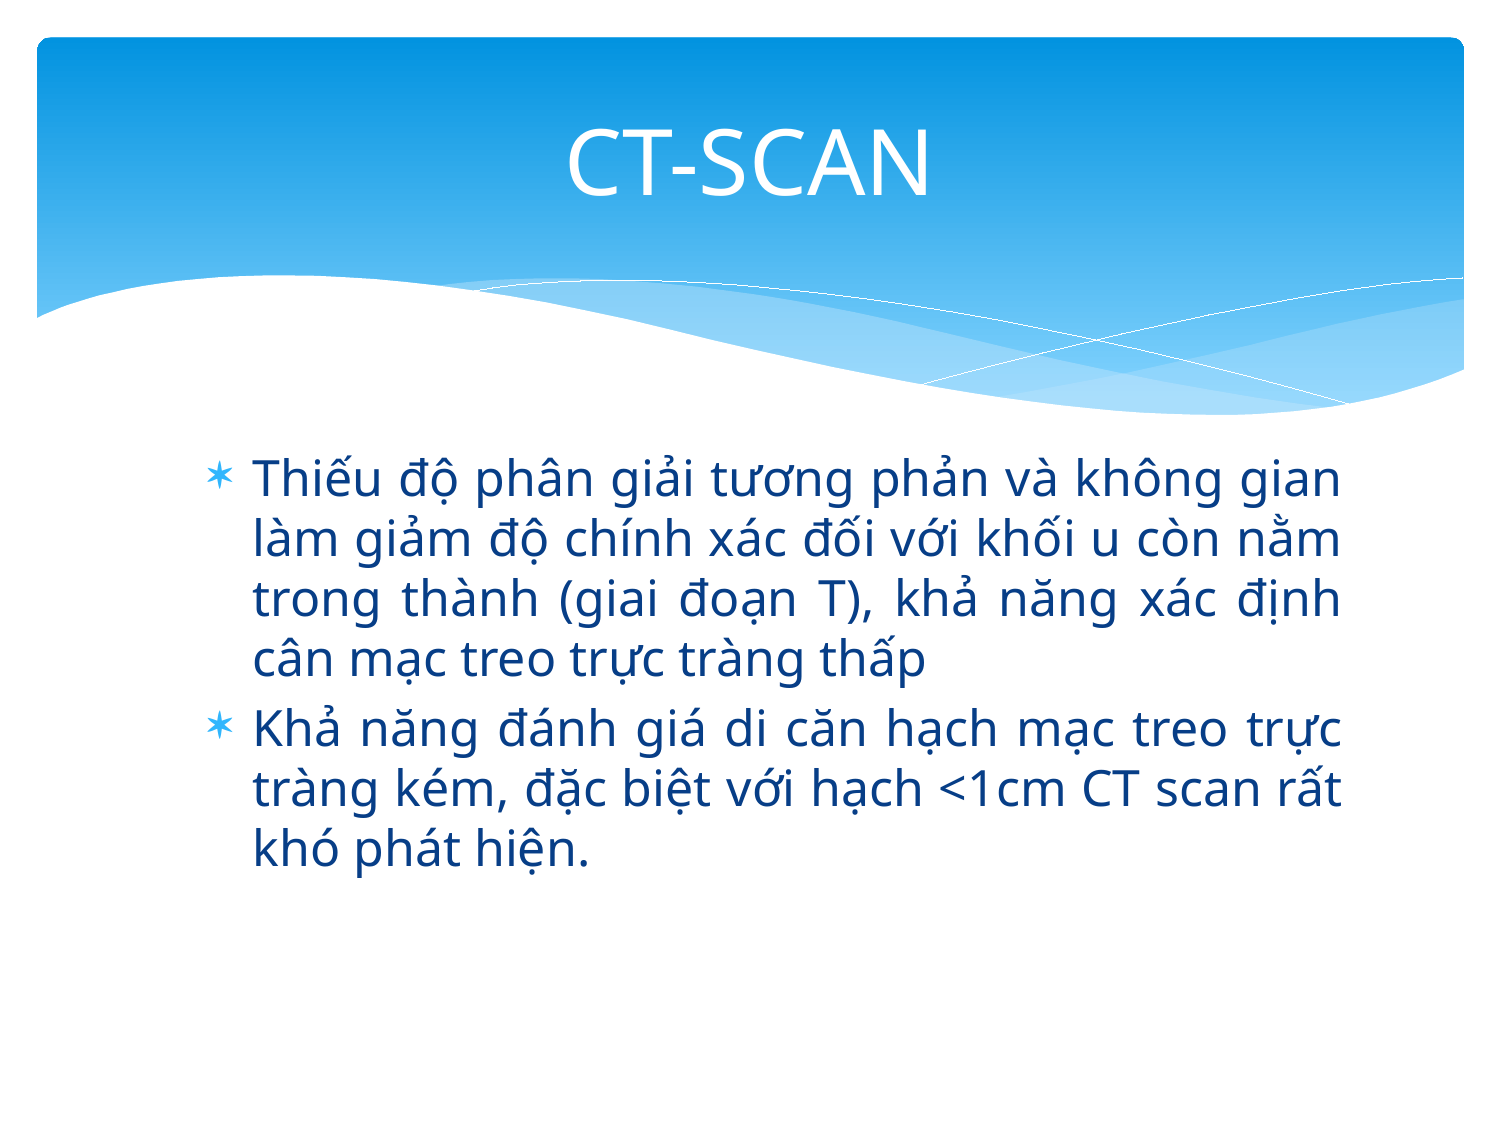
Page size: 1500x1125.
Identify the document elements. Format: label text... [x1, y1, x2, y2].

title CT-SCAN [75, 55, 1425, 261]
list Thiếu độ phân giải tương phản và không gian làm giảm độ chính xác đối với khối u còn nằm trong thành (giai đoạn T), khả năng xác định cân mạc treo trực tràng thấp Khả năng đánh giá di căn hạch mạc treo trực tràng kém, đặc biệt với hạch <1cm CT scan rất khó phát hiện. [143, 438, 1359, 1005]
